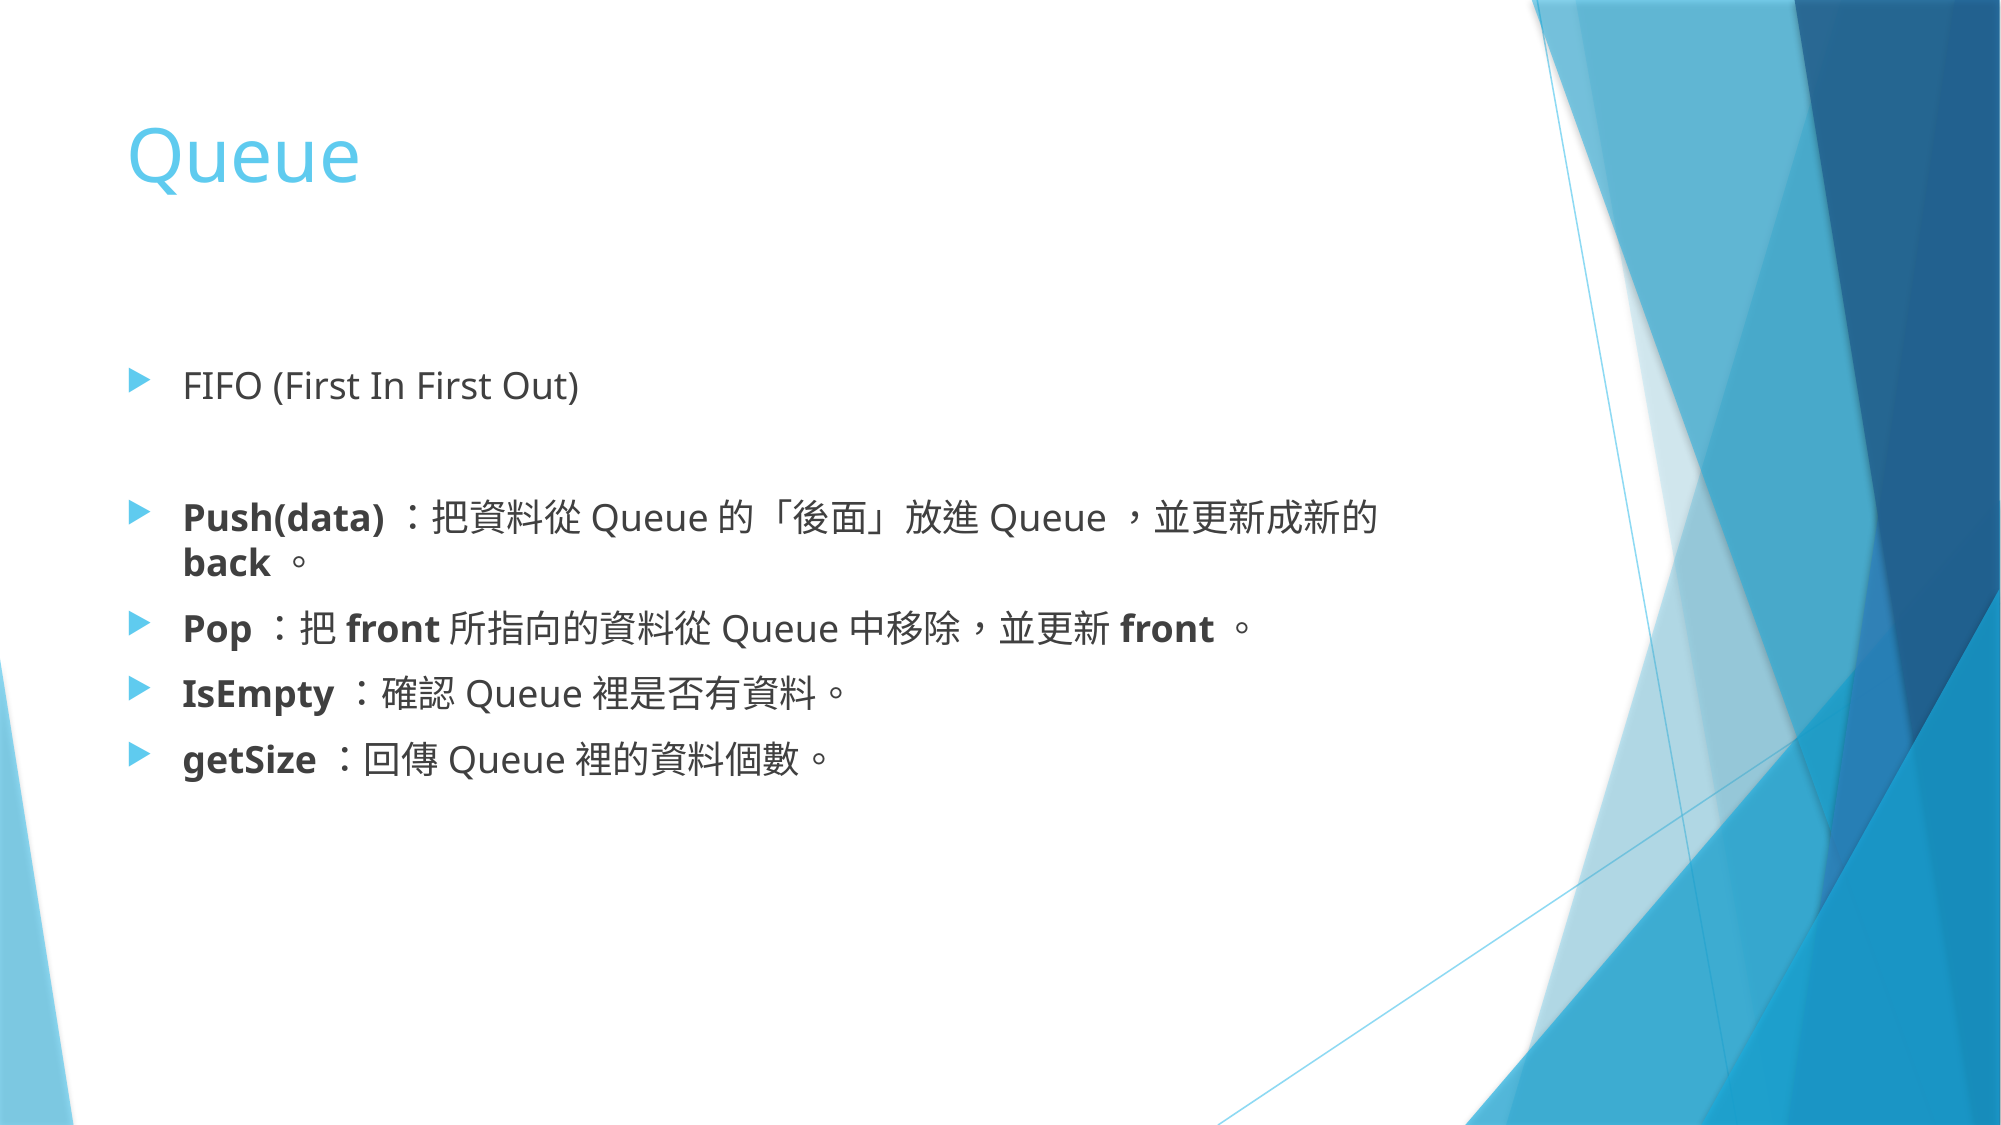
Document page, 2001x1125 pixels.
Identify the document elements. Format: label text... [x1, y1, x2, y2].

title Queue [111, 99, 1522, 317]
list FIFO (First In First Out) Push(data)：把資料從Queue的「後面」放進Queue，並更新成新的back。 Pop：把front所指向的資料從Queue中移除，並更新front。 IsEmpty：確認Queue裡是否有資料。 getSize：回傳Queue裡的資料個數。 [111, 354, 1522, 992]
